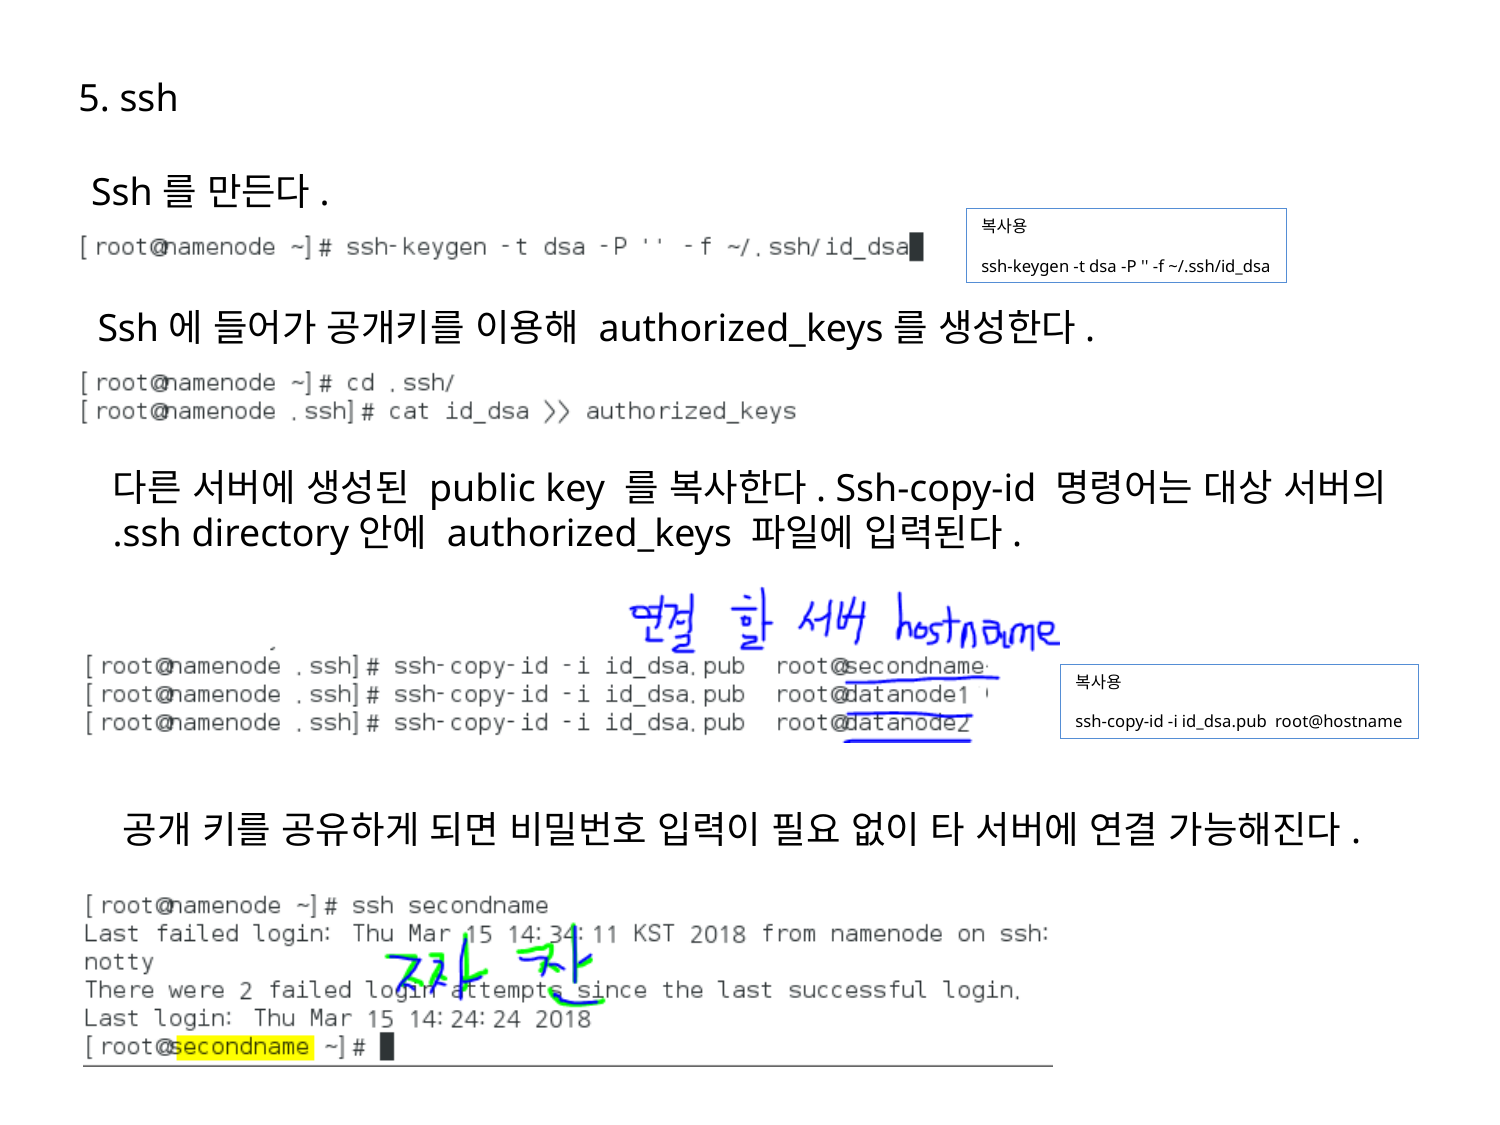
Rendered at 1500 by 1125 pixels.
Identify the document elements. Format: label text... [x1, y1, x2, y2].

picture [83, 893, 1053, 1067]
text_box 다른 서버에 생성된 public key 를 복사한다. Ssh-copy-id 명령어는 대상 서버의 .ssh directory안에 authorized_keys 파일에 입력된다. [97, 456, 1402, 561]
text_box Ssh를 만든다. [76, 160, 345, 221]
text_box 5. ssh [63, 66, 194, 127]
text_box 공개 키를 공유하게 되면 비밀번호 입력이 필요 없이 타 서버에 연결 가능해진다. [107, 798, 1377, 859]
picture [77, 367, 808, 427]
picture [79, 231, 930, 264]
text_box Ssh에 들어가 공개키를 이용해 authorized_keys를 생성한다. [82, 297, 1111, 357]
text_box 복사용 ssh-keygen -t dsa -P '' -f ~/.ssh/id_dsa [966, 208, 1287, 283]
picture [83, 585, 1061, 743]
text_box 복사용 ssh-copy-id -i id_dsa.pub root@hostname [1066, 664, 1419, 739]
